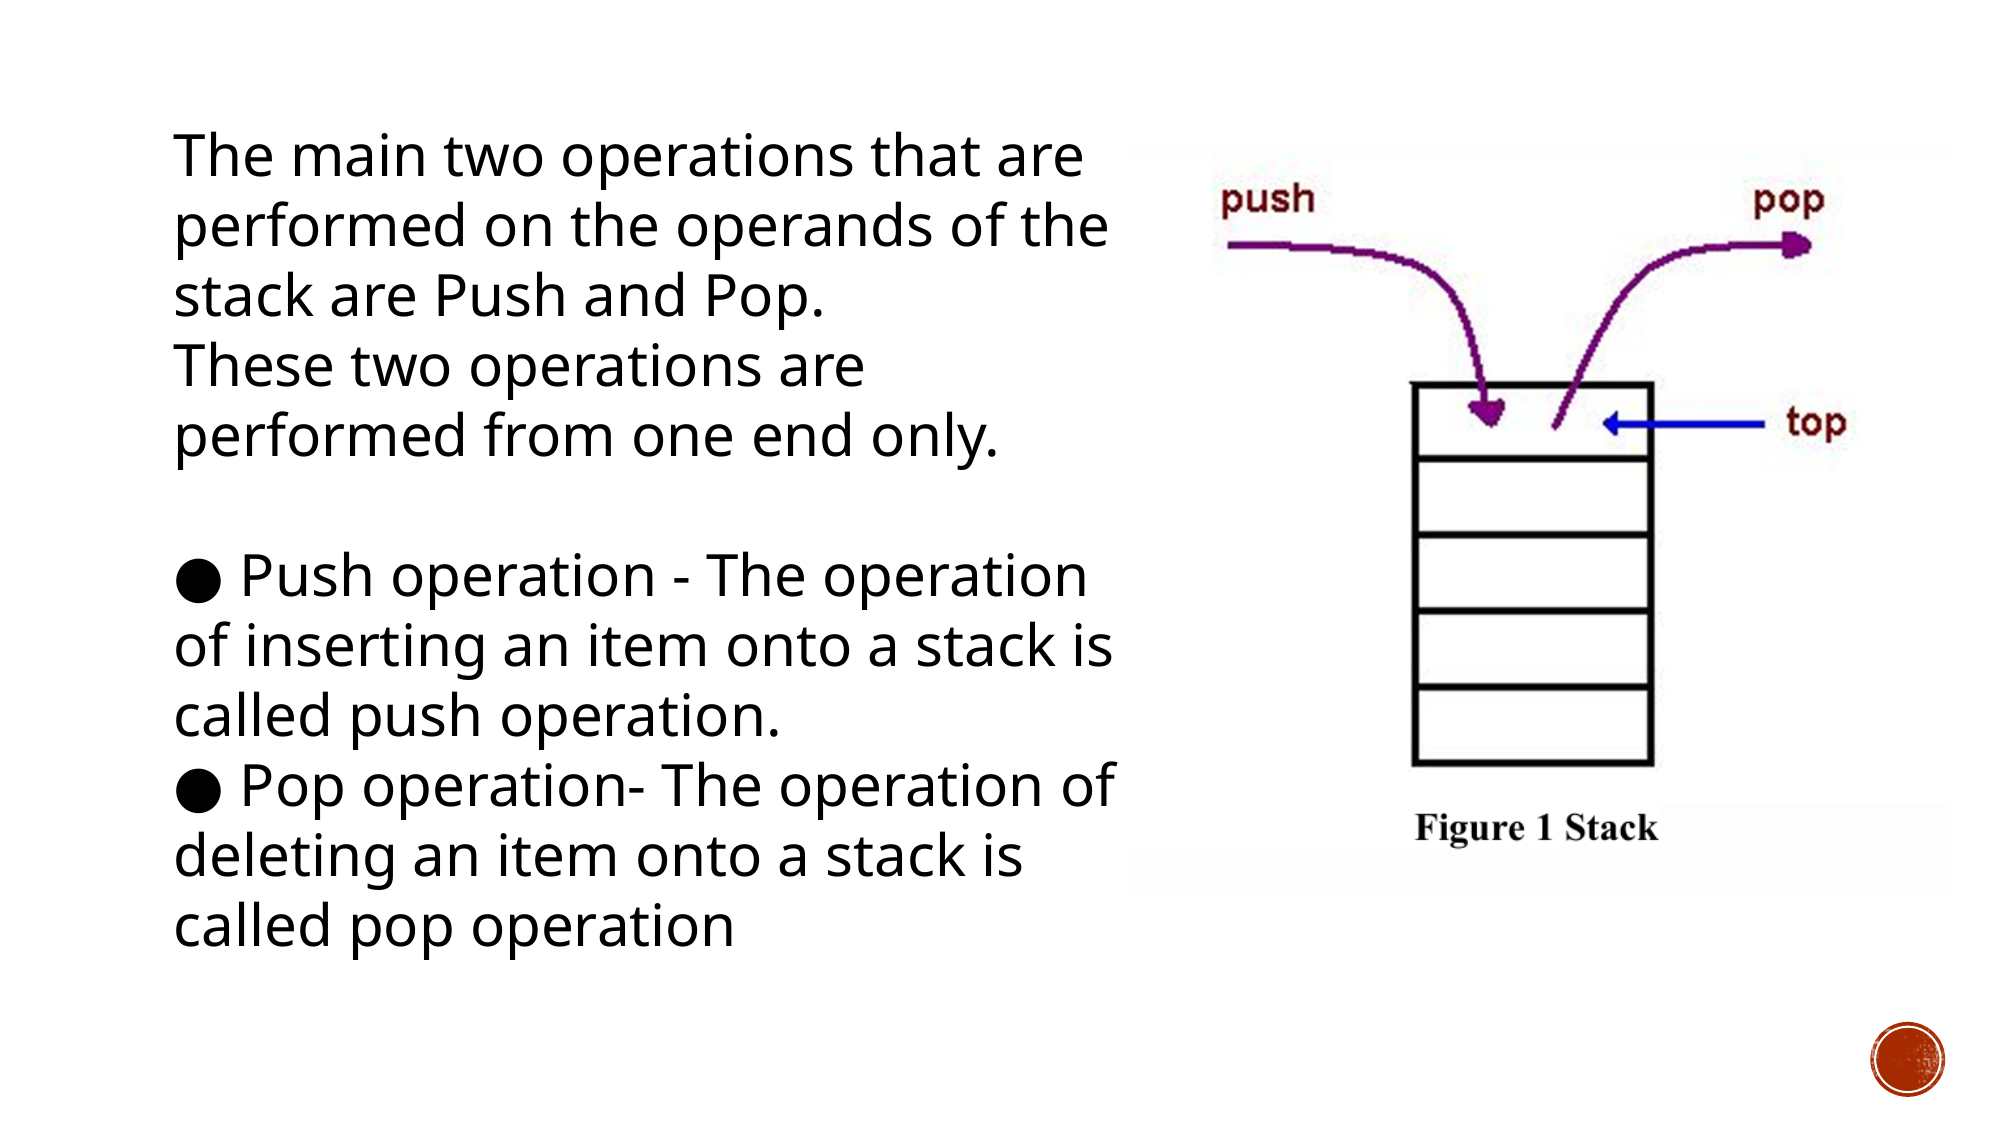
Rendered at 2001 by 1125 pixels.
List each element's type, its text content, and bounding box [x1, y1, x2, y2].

text_box The main two operations that are performed on the operands of the stack are Push and Pop. These two operations are performed from one end only. ● Push operation - The operation of inserting an item onto a stack is called push operation. ● Pop operation- The operation of deleting an item onto a stack is called pop operation [158, 110, 1160, 966]
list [1129, 145, 1949, 893]
